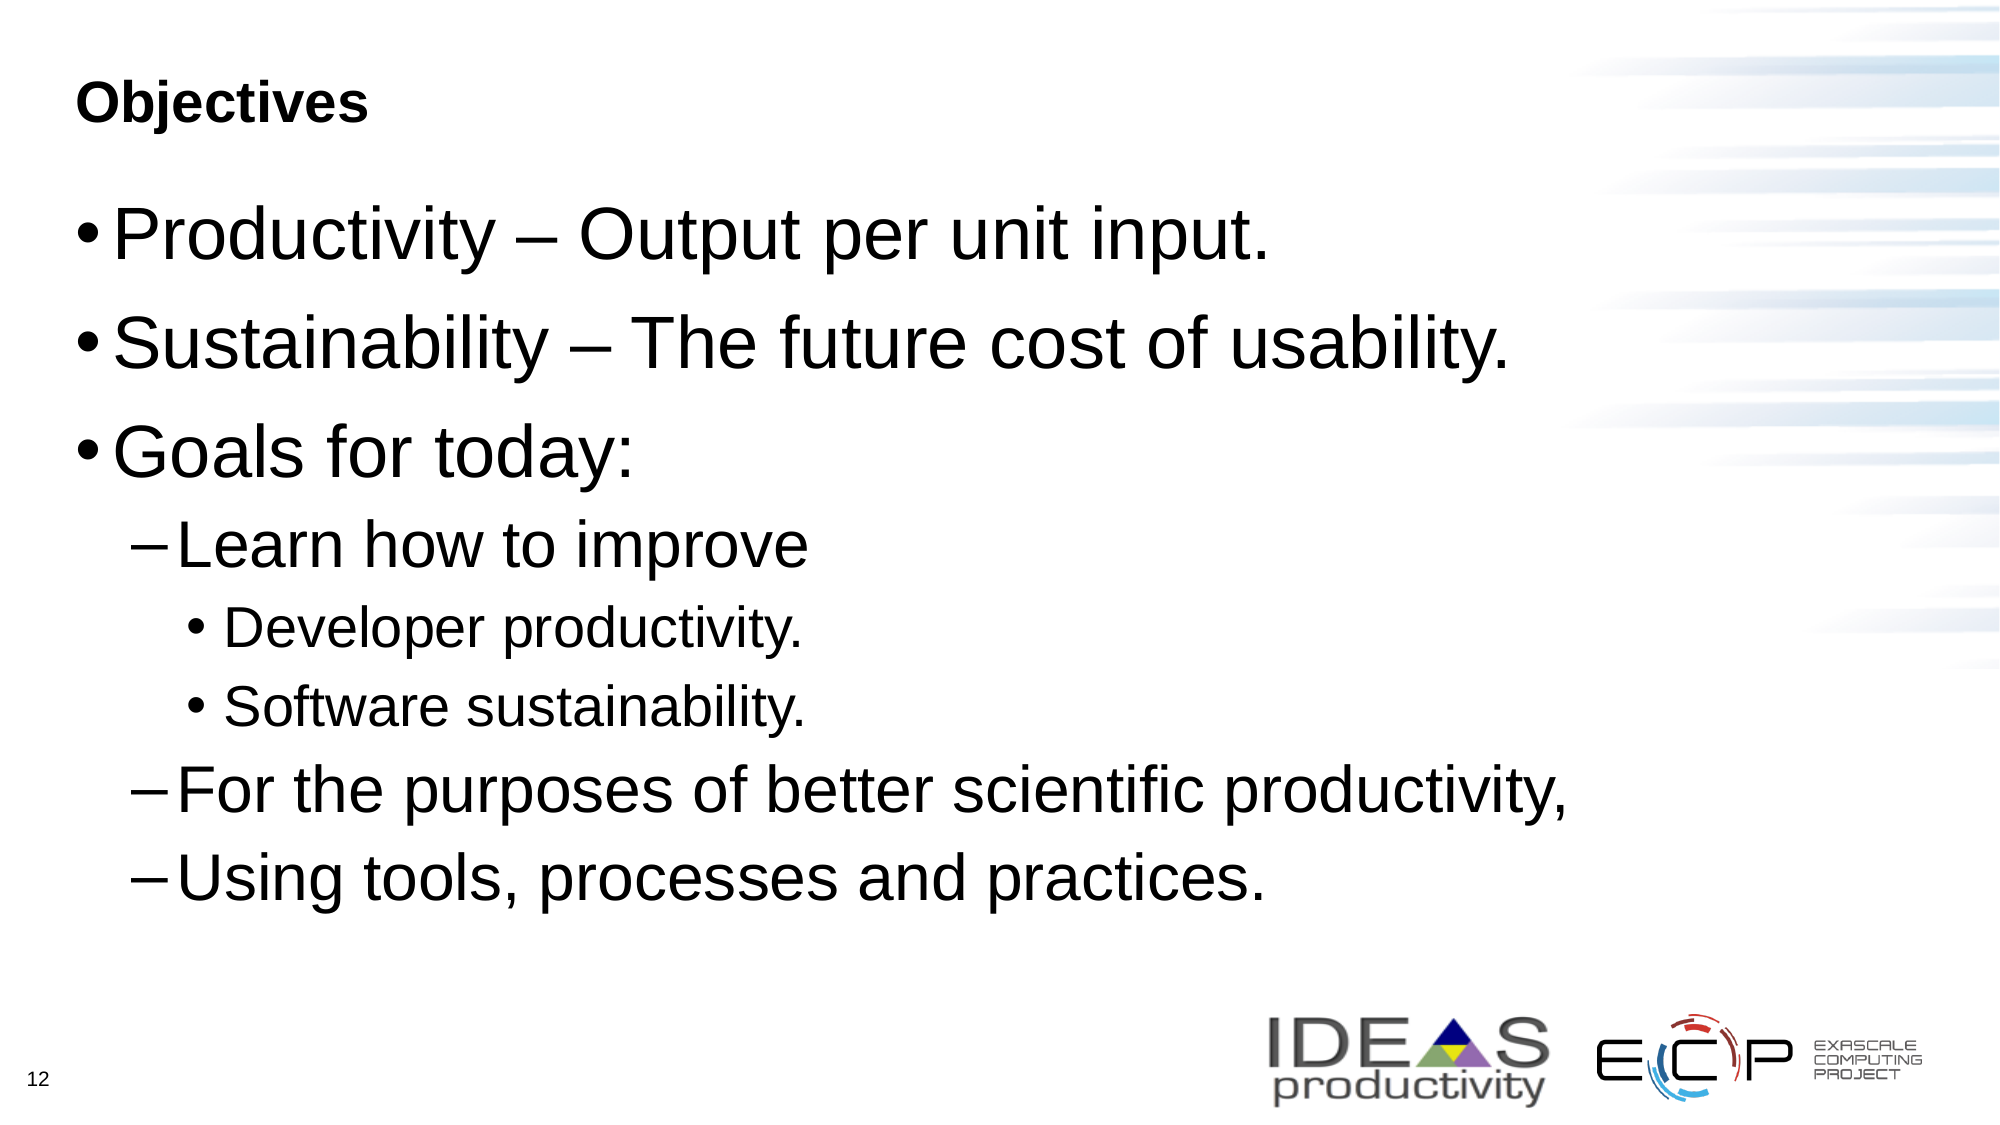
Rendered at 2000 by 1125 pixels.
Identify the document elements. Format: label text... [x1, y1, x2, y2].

title Objectives [59, 67, 1926, 187]
picture [1597, 1014, 1922, 1102]
picture [1257, 1009, 1560, 1115]
picture [1531, 0, 2000, 669]
list Productivity – Output per unit input. Sustainability – The future cost of usability. Goals for today: Learn how to improve Developer productivity. Software sustainability. For the purposes of better scientific productivity, Using tools, processes and practices. [59, 187, 1926, 930]
